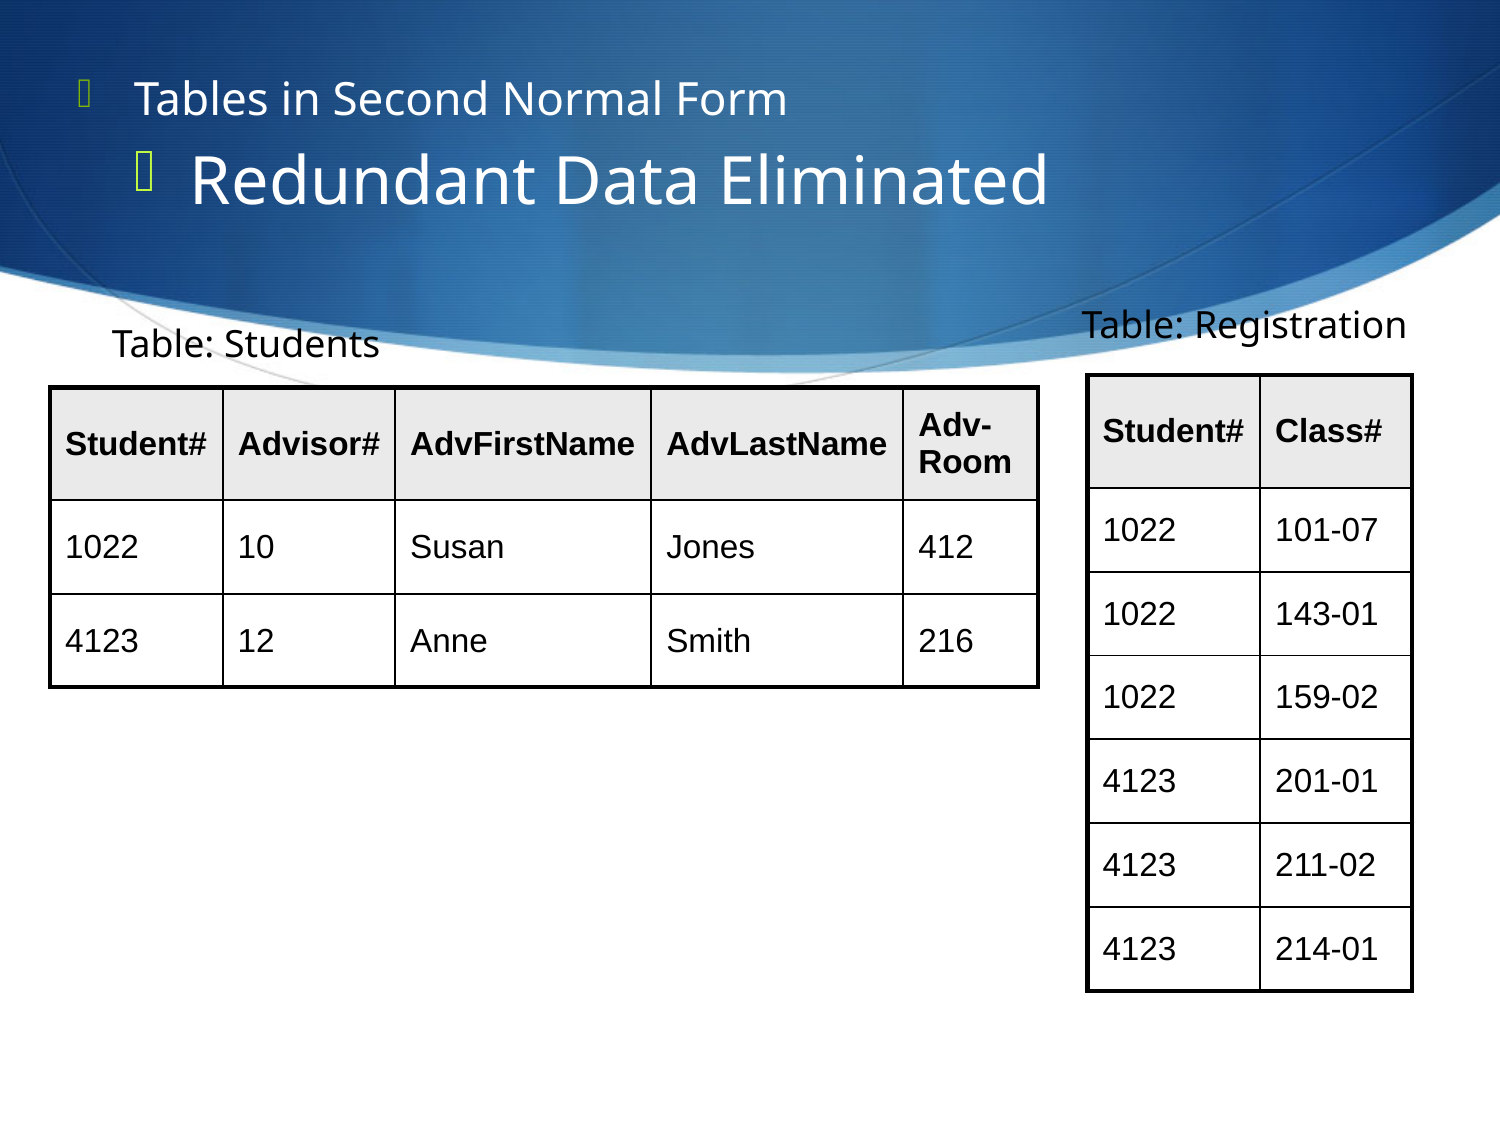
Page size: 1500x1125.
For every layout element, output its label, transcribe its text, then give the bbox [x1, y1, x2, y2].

table_cell 1022 [1090, 656, 1259, 738]
text_box Table: Students [97, 312, 396, 373]
list Tables in Second Normal Form Redundant Data Eliminated [62, 62, 1363, 263]
table_cell 101-07 [1261, 489, 1410, 571]
table_cell Jones [652, 501, 902, 593]
table_cell Smith [652, 595, 902, 685]
table_cell 4123 [1090, 824, 1259, 906]
table_cell 1022 [52, 501, 222, 593]
table_header Student# [1090, 377, 1259, 487]
table_header Class# [1261, 377, 1410, 487]
table_cell Anne [396, 595, 650, 685]
table_cell 211-02 [1261, 824, 1410, 906]
table_cell 412 [904, 501, 1036, 593]
table_cell 4123 [1090, 740, 1259, 822]
table_cell 201-01 [1261, 740, 1410, 822]
text_box Table: Registration [1066, 293, 1423, 354]
table_cell 214-01 [1261, 908, 1410, 989]
table_cell 143-01 [1261, 573, 1410, 655]
table_cell 159-02 [1261, 656, 1410, 738]
table_cell 12 [224, 595, 394, 685]
table_header AdvLastName [652, 390, 902, 499]
table_header Adv-Room [904, 390, 1036, 499]
table_cell 1022 [1090, 489, 1259, 571]
table_cell 4123 [1090, 908, 1259, 989]
table_header Student# [52, 390, 222, 499]
table_cell 216 [904, 595, 1036, 685]
table_header AdvFirstName [396, 390, 650, 499]
table_cell 4123 [52, 595, 222, 685]
table_cell 1022 [1090, 573, 1259, 655]
table_cell 10 [224, 501, 394, 593]
table_header Advisor# [224, 390, 394, 499]
table_cell Susan [396, 501, 650, 593]
picture [0, 0, 1500, 1125]
